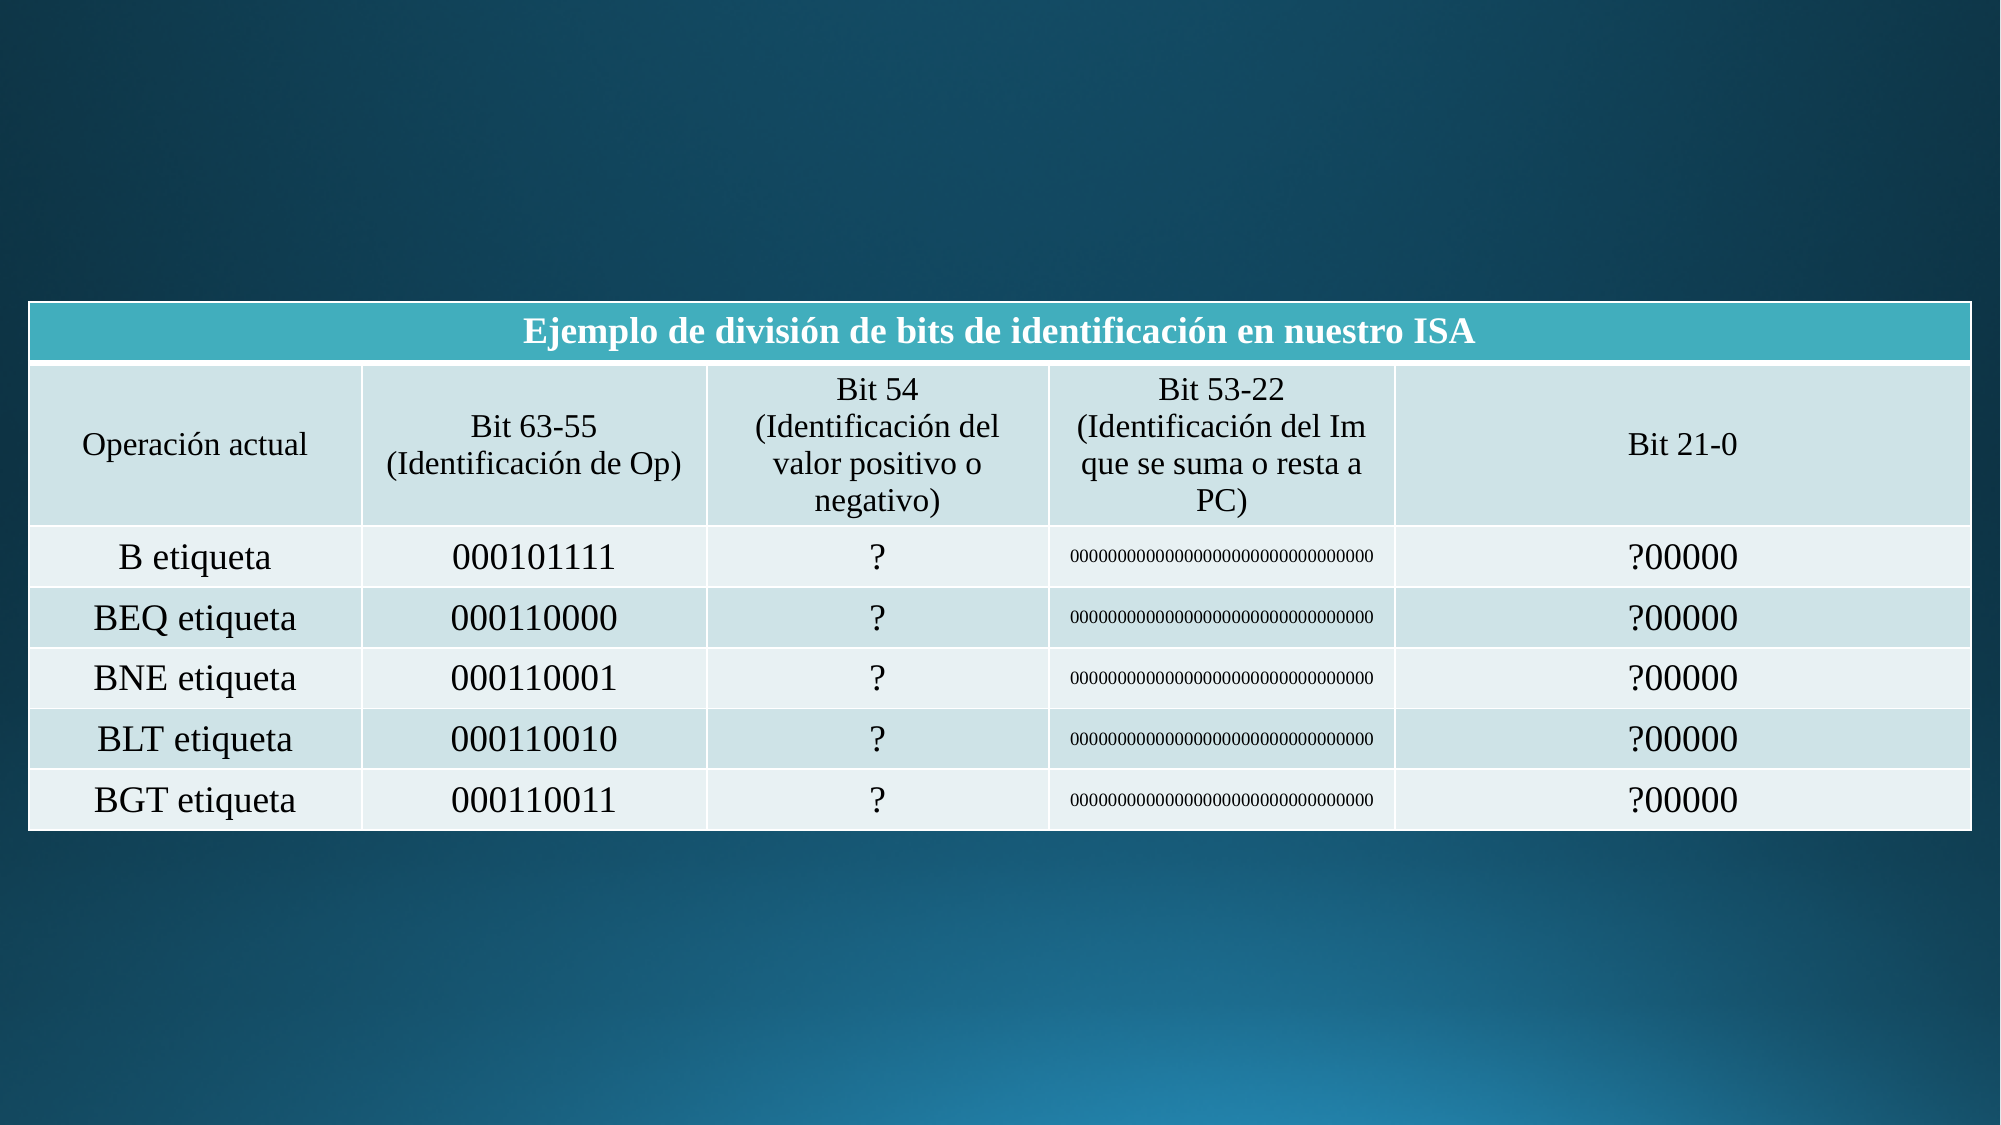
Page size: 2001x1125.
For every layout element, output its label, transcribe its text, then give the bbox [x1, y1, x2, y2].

table_cell BNE etiqueta [30, 649, 361, 708]
table_cell ? [708, 527, 1048, 586]
table_cell 000101111 [363, 527, 706, 586]
table_cell ? [708, 588, 1048, 647]
table_cell ?00000 [1396, 527, 1970, 586]
table_cell B etiqueta [30, 527, 361, 586]
table_cell ?00000 [1396, 770, 1970, 829]
table_cell 000110000 [363, 588, 706, 647]
table_cell Bit 54 (Identificación del valor positivo o negativo) [708, 366, 1048, 525]
table_cell ? [708, 649, 1048, 708]
table_cell 00000000000000000000000000000000 [1050, 770, 1394, 829]
table_cell 00000000000000000000000000000000 [1050, 588, 1394, 647]
table_cell 000110010 [363, 709, 706, 768]
table_cell BEQ etiqueta [30, 588, 361, 647]
table_cell Bit 21-0 [1396, 366, 1970, 525]
table_cell 000110001 [363, 649, 706, 708]
table_cell ? [708, 770, 1048, 829]
table_cell ?00000 [1396, 709, 1970, 768]
table_header Ejemplo de división de bits de identificación en nuestro ISA [30, 303, 1970, 360]
table_cell 00000000000000000000000000000000 [1050, 527, 1394, 586]
table_cell Operación actual [30, 366, 361, 525]
table_cell Bit 63-55 (Identificación de Op) [363, 366, 706, 525]
table_cell ?00000 [1396, 649, 1970, 708]
table_cell 00000000000000000000000000000000 [1050, 709, 1394, 768]
table_cell BGT etiqueta [30, 770, 361, 829]
table_cell BLT etiqueta [30, 709, 361, 768]
table_cell ? [708, 709, 1048, 768]
table_cell Bit 53-22 (Identificación del Im que se suma o resta a PC) [1050, 366, 1394, 525]
picture [0, 0, 2001, 1125]
table_cell 000110011 [363, 770, 706, 829]
table_cell 00000000000000000000000000000000 [1050, 649, 1394, 708]
table_cell ?00000 [1396, 588, 1970, 647]
